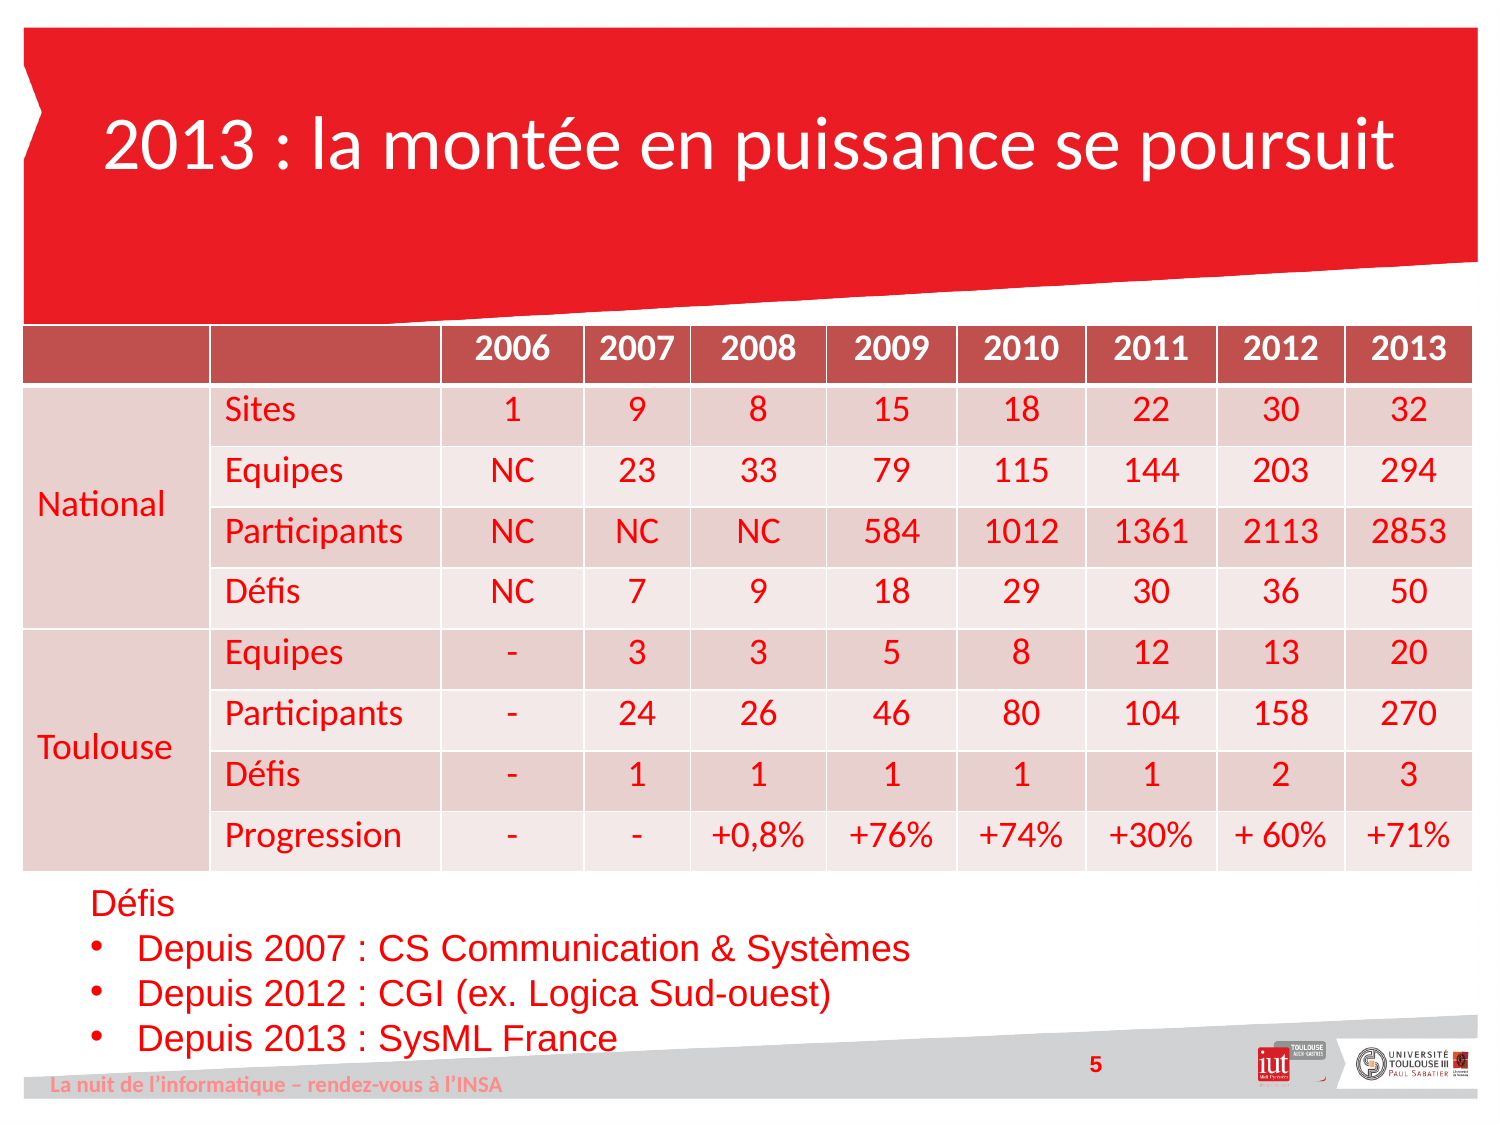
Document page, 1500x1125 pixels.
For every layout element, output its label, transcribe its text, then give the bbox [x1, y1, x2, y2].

table_cell 3 [585, 630, 690, 689]
table_header 2012 [1218, 326, 1344, 383]
table_cell 18 [827, 569, 956, 628]
table_header [23, 326, 209, 383]
table_cell +76% [827, 812, 956, 871]
picture [0, 1, 1500, 1125]
table_cell 270 [1346, 691, 1472, 750]
table_cell 1 [827, 752, 956, 811]
table_cell Défis [211, 752, 440, 811]
table_cell Participants [211, 691, 440, 750]
table_cell 80 [958, 691, 1085, 750]
table_cell 15 [827, 388, 956, 446]
table_cell 18 [958, 388, 1085, 446]
table_cell 1 [1087, 752, 1216, 811]
table_header 2013 [1346, 326, 1472, 383]
table_cell 12 [1087, 630, 1216, 689]
table_cell Sites [211, 388, 440, 446]
table_cell 1 [585, 752, 690, 811]
table_cell 203 [1218, 447, 1344, 506]
slide_number La nuit de l’informatique – rendez-vous à l’INSA [35, 1067, 671, 1100]
table_cell Toulouse [23, 630, 209, 871]
table_cell 29 [958, 569, 1085, 628]
table_cell 79 [827, 447, 956, 506]
table_cell - [585, 812, 690, 871]
table_cell 294 [1346, 447, 1472, 506]
table_cell 24 [585, 691, 690, 750]
table_cell 584 [827, 508, 956, 567]
table_cell 13 [1218, 630, 1344, 689]
table_cell 20 [1346, 630, 1472, 689]
table_cell NC [691, 508, 826, 567]
table_cell 1 [691, 752, 826, 811]
table_cell 9 [585, 388, 690, 446]
table_cell Equipes [211, 630, 440, 689]
table_cell 1 [442, 388, 583, 446]
table_header 2010 [958, 326, 1085, 383]
table_cell 8 [958, 630, 1085, 689]
table_cell 30 [1087, 569, 1216, 628]
table_cell +74% [958, 812, 1085, 871]
title 2013 : la montée en puissance se poursuit [74, 44, 1426, 233]
table_cell - [442, 691, 583, 750]
table_header 2007 [585, 326, 690, 383]
table_cell 158 [1218, 691, 1344, 750]
table_cell 3 [1346, 752, 1472, 811]
table_cell Participants [211, 508, 440, 567]
table_cell 104 [1087, 691, 1216, 750]
table_cell 23 [585, 447, 690, 506]
table_cell 2853 [1346, 508, 1472, 567]
table_cell NC [442, 508, 583, 567]
table_cell 115 [958, 447, 1085, 506]
table_cell +0,8% [691, 812, 826, 871]
table_cell 46 [827, 691, 956, 750]
table_cell 1012 [958, 508, 1085, 567]
table_cell 1 [958, 752, 1085, 811]
table_cell Equipes [211, 447, 440, 506]
table_cell Progression [211, 812, 440, 871]
table_cell - [442, 812, 583, 871]
table_cell 7 [585, 569, 690, 628]
table_cell 50 [1346, 569, 1472, 628]
table_cell 5 [827, 630, 956, 689]
table_cell Défis [211, 569, 440, 628]
table_cell - [442, 752, 583, 811]
table_cell 3 [691, 630, 826, 689]
table_cell 2113 [1218, 508, 1344, 567]
table_cell National [23, 388, 209, 628]
table_cell 30 [1218, 388, 1344, 446]
table_header [211, 326, 440, 383]
table_cell 8 [691, 388, 826, 446]
table_header 2009 [827, 326, 956, 383]
table_header 2008 [691, 326, 826, 383]
table_cell 26 [691, 691, 826, 750]
table_header 2006 [442, 326, 583, 383]
table_header 2011 [1087, 326, 1216, 383]
table_cell 144 [1087, 447, 1216, 506]
text_box 5 [1074, 1042, 1425, 1103]
table_cell 32 [1346, 388, 1472, 446]
table_cell + 60% [1218, 812, 1344, 871]
table_cell +30% [1087, 812, 1216, 871]
text_box Défis Depuis 2007 : CS Communication & Systèmes Depuis 2012 : CGI (ex. Logica Sud-ouest) Depuis 2013 : SysML France [75, 871, 1030, 1066]
table_cell - [442, 630, 583, 689]
table_cell +71% [1346, 812, 1472, 871]
table_cell NC [585, 508, 690, 567]
table_cell NC [442, 569, 583, 628]
table_cell 1361 [1087, 508, 1216, 567]
table_cell 2 [1218, 752, 1344, 811]
table_cell 9 [691, 569, 826, 628]
table_cell 36 [1218, 569, 1344, 628]
table_cell 22 [1087, 388, 1216, 446]
table_cell NC [442, 447, 583, 506]
table_cell 33 [691, 447, 826, 506]
